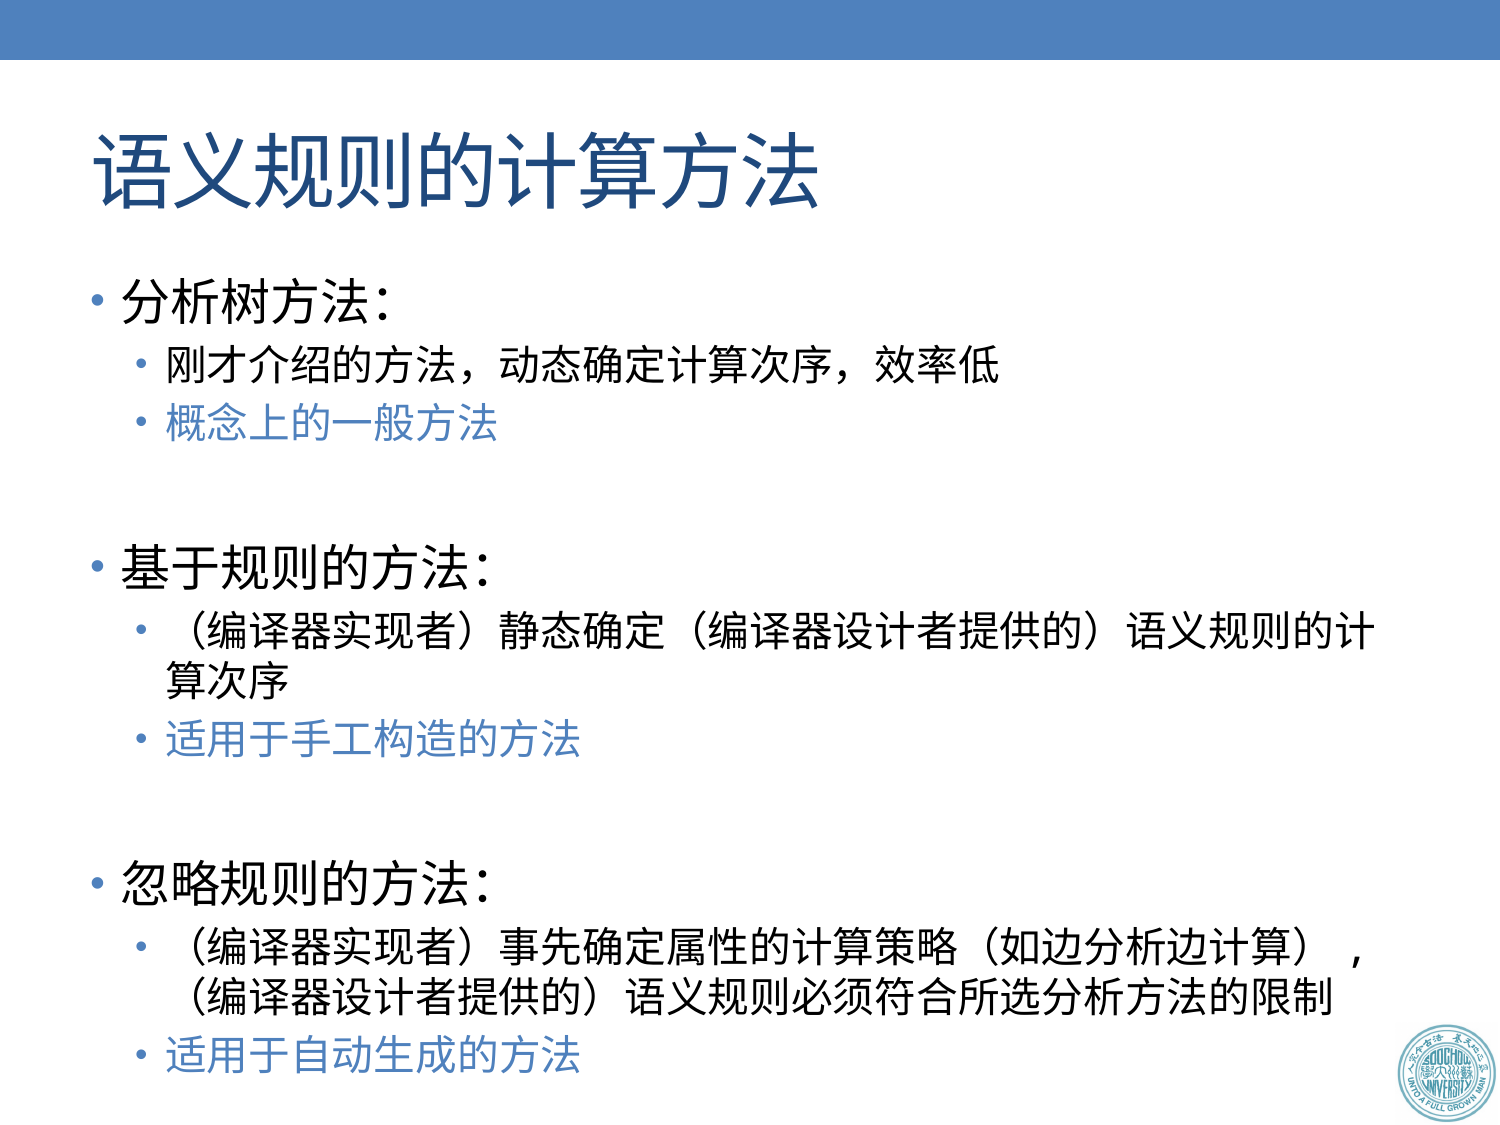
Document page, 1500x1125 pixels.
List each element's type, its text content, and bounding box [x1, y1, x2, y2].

list 分析树方法： 刚才介绍的方法，动态确定计算次序，效率低 概念上的一般方法 基于规则的方法： （编译器实现者）静态确定（编译器设计者提供的）语义规则的计算次序 适用于手工构造的方法 忽略规则的方法： （编译器实现者）事先确定属性的计算策略（如边分析边计算）,（编译器设计者提供的）语义规则必须符合所选分析方法的限制 适用于自动生成的方法 [75, 262, 1425, 1063]
title 语义规则的计算方法 [75, 87, 1425, 250]
